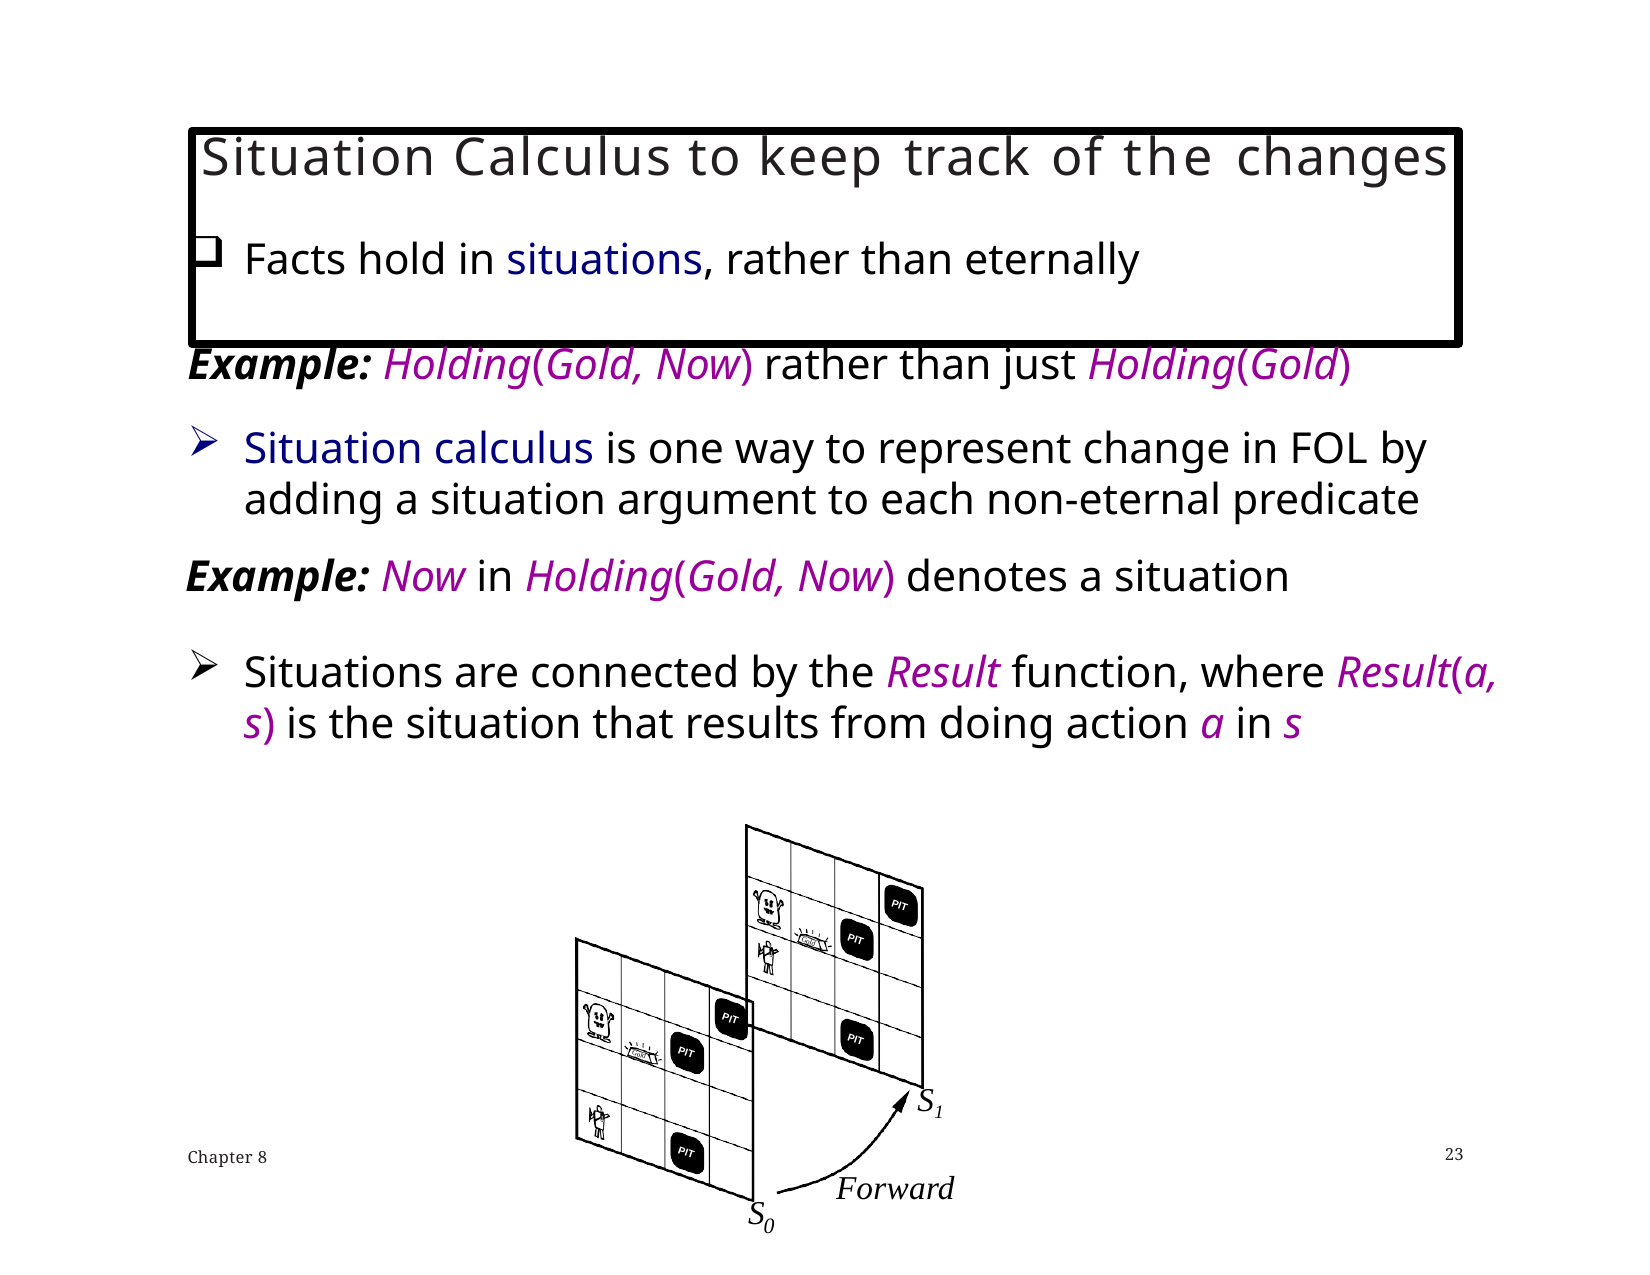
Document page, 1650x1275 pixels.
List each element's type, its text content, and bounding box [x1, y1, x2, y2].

title Situation Calculus to keep track of the changes [191, 131, 1459, 229]
text_box Forward [925, 1163, 959, 1207]
text_box 0 [761, 1210, 777, 1239]
text_box S [746, 1210, 761, 1231]
slide_number 23 [1438, 1149, 1471, 1275]
picture [574, 824, 924, 1202]
text_box S1 [927, 1075, 951, 1123]
text_box Facts hold in situations, rather than eternally Example: Holding(Gold, Now) rather than just Holding(Gold) Situation calculus is one way to represent change in FOL by adding a situation argument to each non-eternal predicate Example: Now in Holding(Gold, Now) denotes a situation Situations are connected by the Result function, where Result(a, s) is the situation that results from doing action a in s [185, 229, 1525, 747]
footer Chapter 8 [185, 1148, 1068, 1275]
